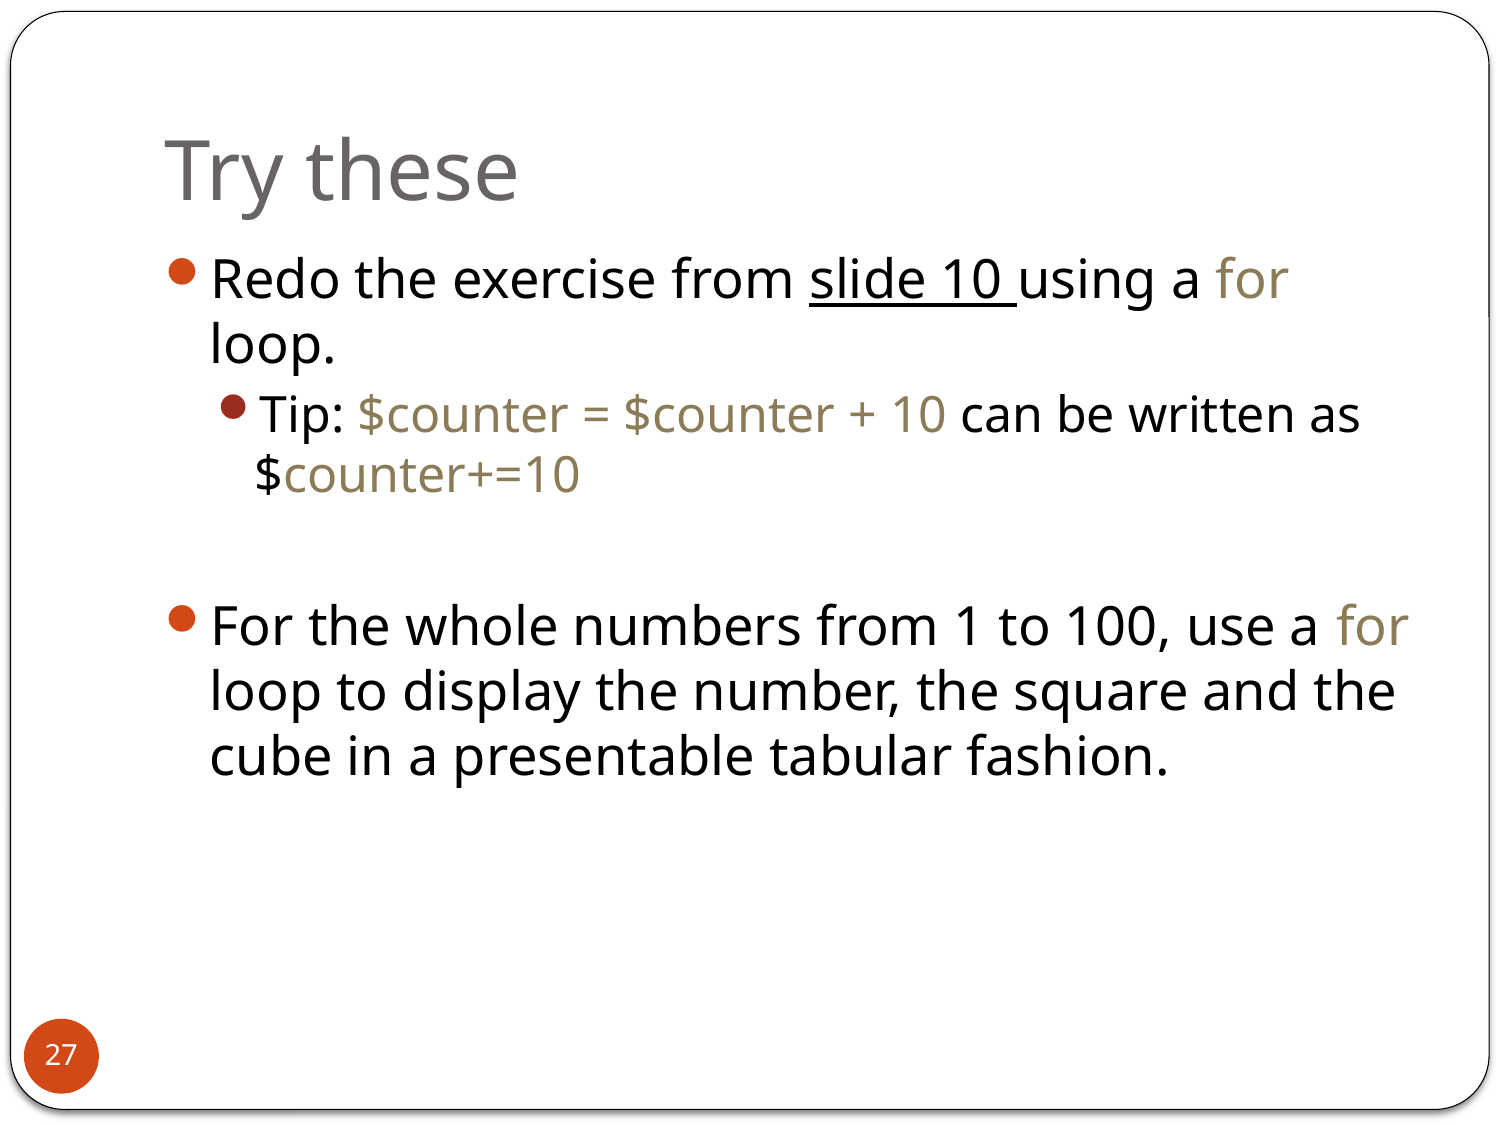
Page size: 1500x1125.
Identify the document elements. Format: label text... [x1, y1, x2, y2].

list Redo the exercise from slide 10 using a for loop. Tip: $counter = $counter + 10 can be written as $counter+=10 For the whole numbers from 1 to 100, use a for loop to display the number, the square and the cube in a presentable tabular fashion. [150, 237, 1425, 988]
title Try these [150, 45, 1425, 233]
slide_number 27 [23, 1018, 99, 1094]
